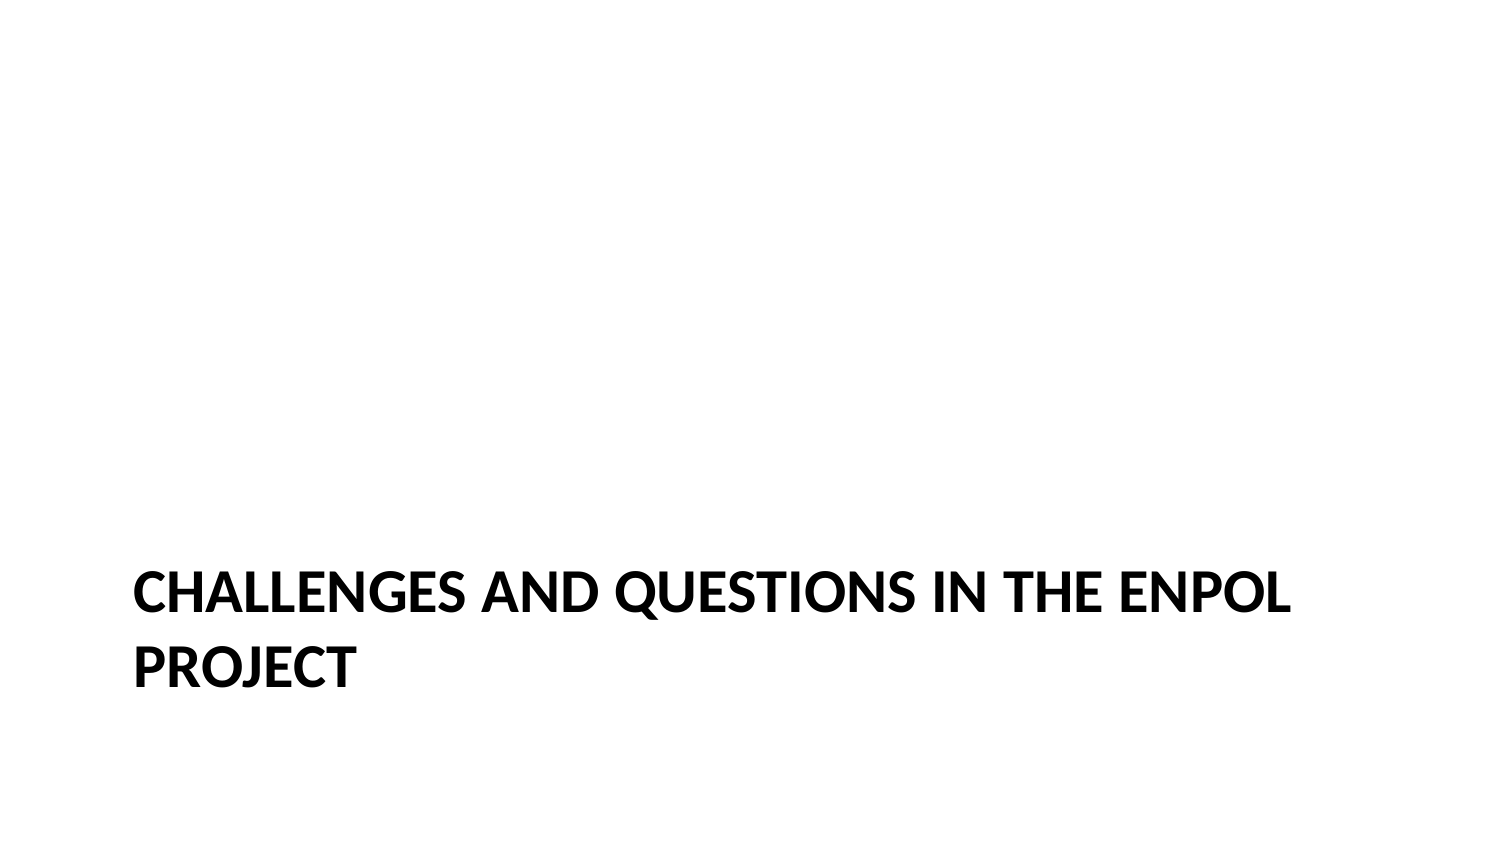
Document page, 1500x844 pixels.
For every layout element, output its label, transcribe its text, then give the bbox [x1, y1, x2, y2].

title Challenges and questions in the ENPOL project [118, 542, 1394, 710]
